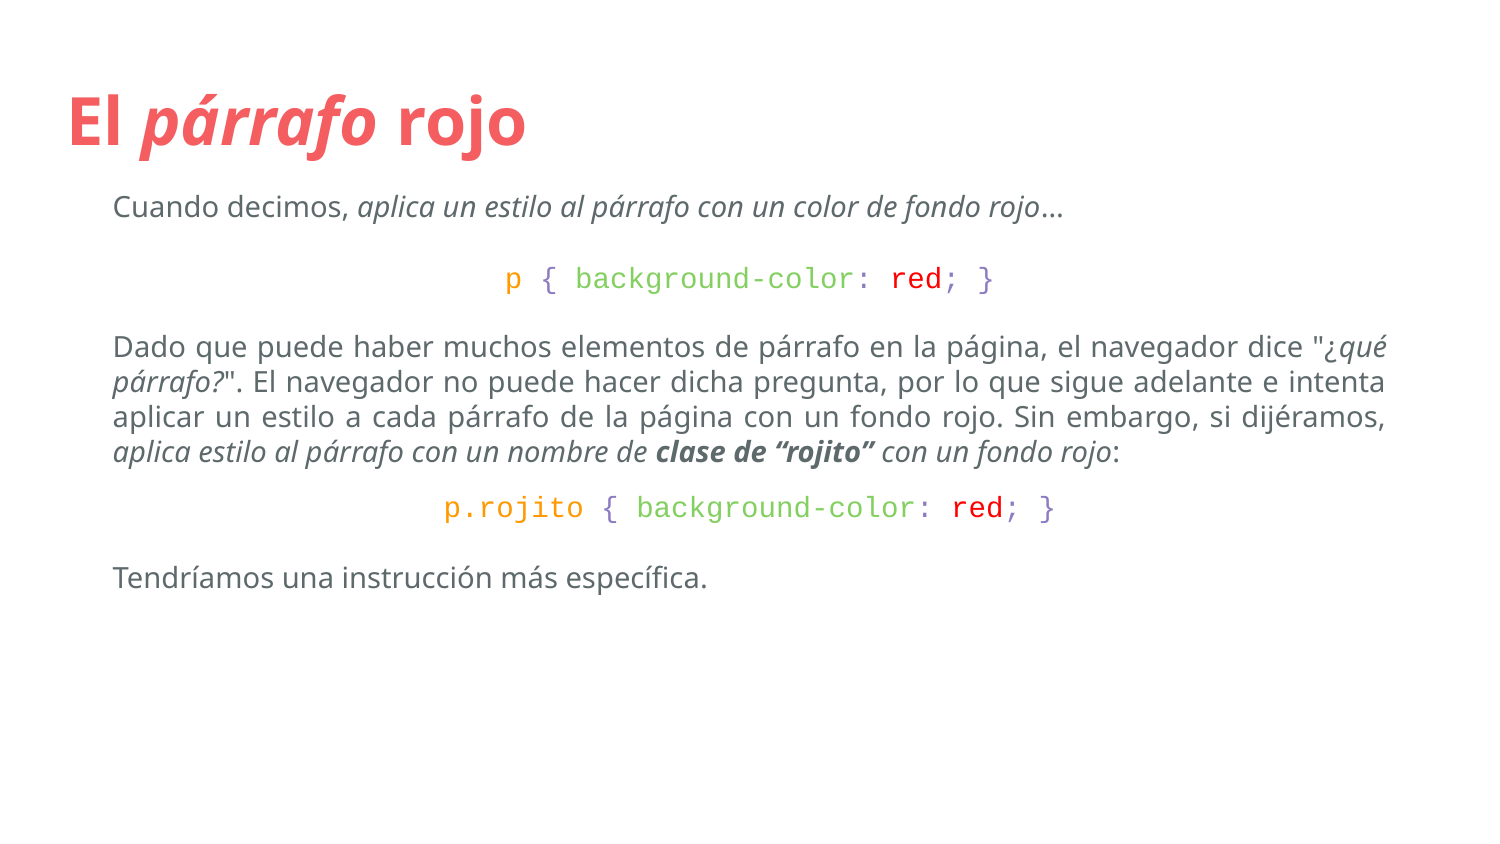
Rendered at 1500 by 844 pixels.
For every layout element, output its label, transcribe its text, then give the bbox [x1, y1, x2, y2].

text_box Cuando decimos, aplica un estilo al párrafo con un color de fondo rojo… Dado que puede haber muchos elementos de párrafo en la página, el navegador dice "¿qué párrafo?". El navegador no puede hacer dicha pregunta, por lo que sigue adelante e intenta aplicar un estilo a cada párrafo de la página con un fondo rojo. Sin embargo, si dijéramos, aplica estilo al párrafo con un nombre de clase de “rojito” con un fondo rojo: Tendríamos una instrucción más específica. [97, 173, 1403, 666]
text_box p { background-color: red; } [459, 244, 1041, 322]
text_box p.rojito { background-color: red; } [421, 472, 1079, 551]
title El párrafo rojo [51, 64, 1449, 167]
